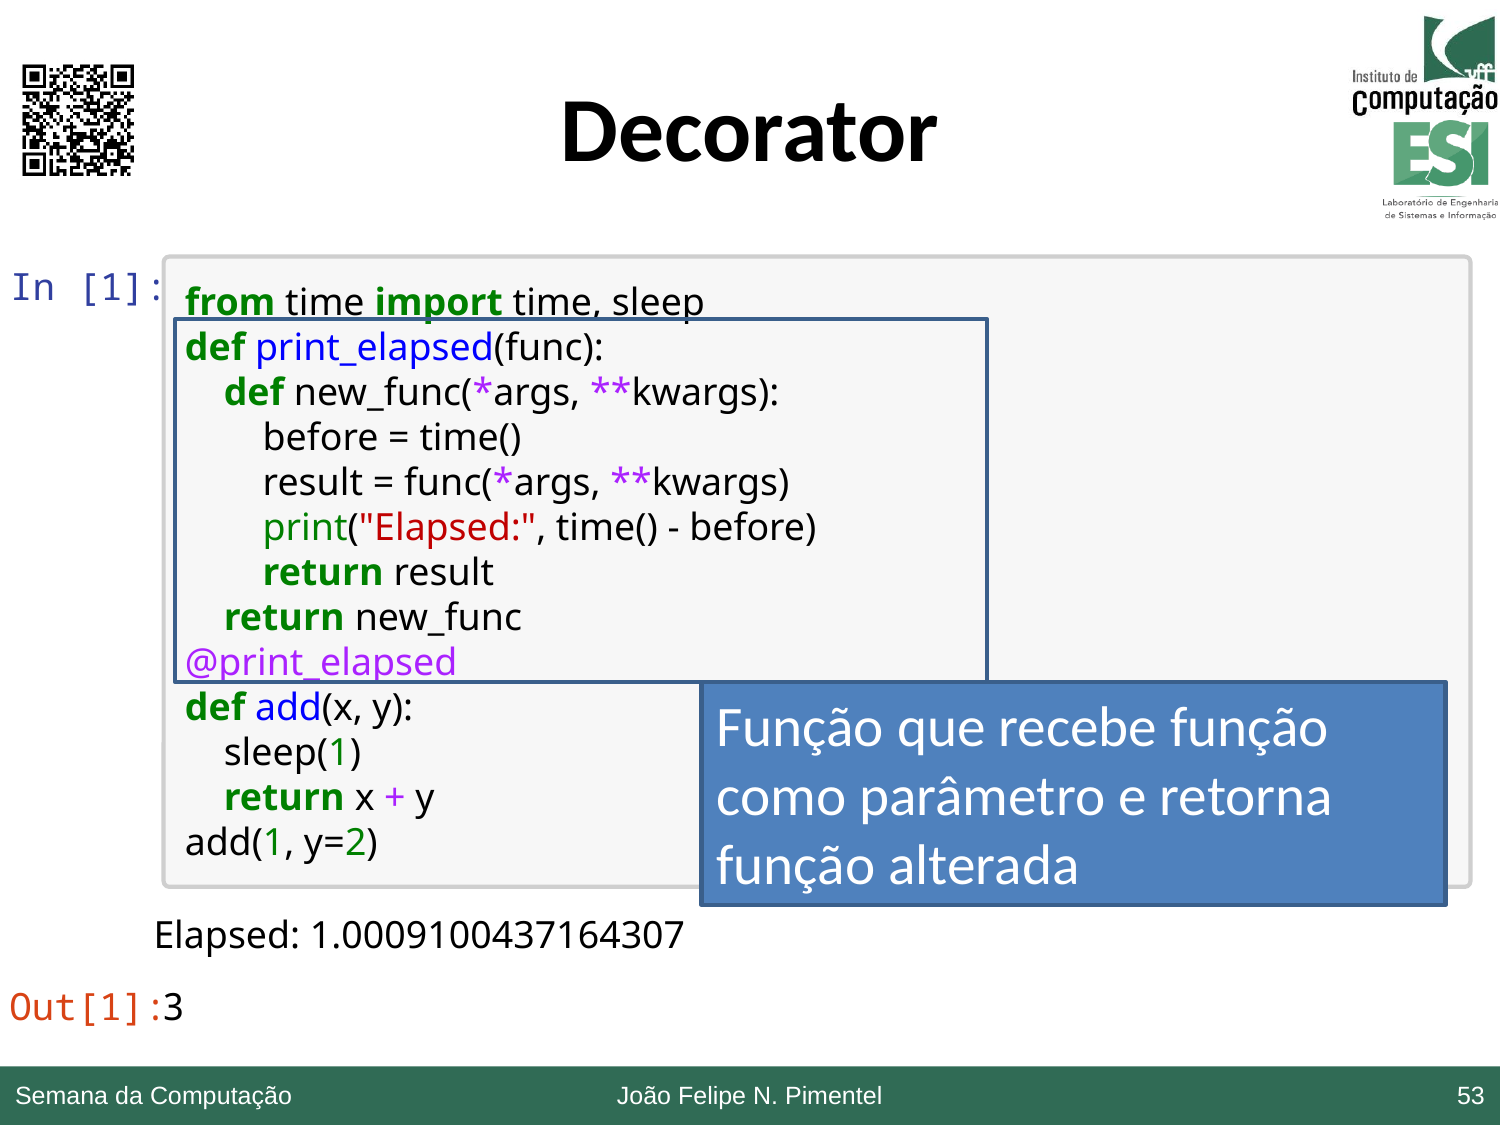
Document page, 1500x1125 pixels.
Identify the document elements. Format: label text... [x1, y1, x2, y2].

picture [1383, 120, 1498, 220]
list Função que recebe função como parâmetro e retorna função alterada [699, 680, 1448, 907]
text_box [173, 317, 989, 684]
footer João Felipe N. Pimentel [512, 1065, 988, 1125]
text_box In [1]: [0, 255, 183, 315]
slide_number Semana da Computação [0, 1065, 350, 1125]
slide_number 53 [1149, 1065, 1500, 1125]
text_box Elapsed: 1.0009100437164307 [138, 903, 701, 964]
text_box Out[1]: [0, 975, 147, 1036]
text_box from time import time, sleep def print_elapsed(func): def new_func(*args, **kwargs): before = time() result = func(*args, **kwargs) print("Elapsed:", time() - before) return result return new_func @print_elapsed def add(x, y): sleep(1) return x + y add(1, y=2) [161, 254, 1473, 889]
title Decorator [150, 30, 1350, 219]
text_box 3 [147, 975, 200, 1036]
picture [17, 59, 139, 180]
